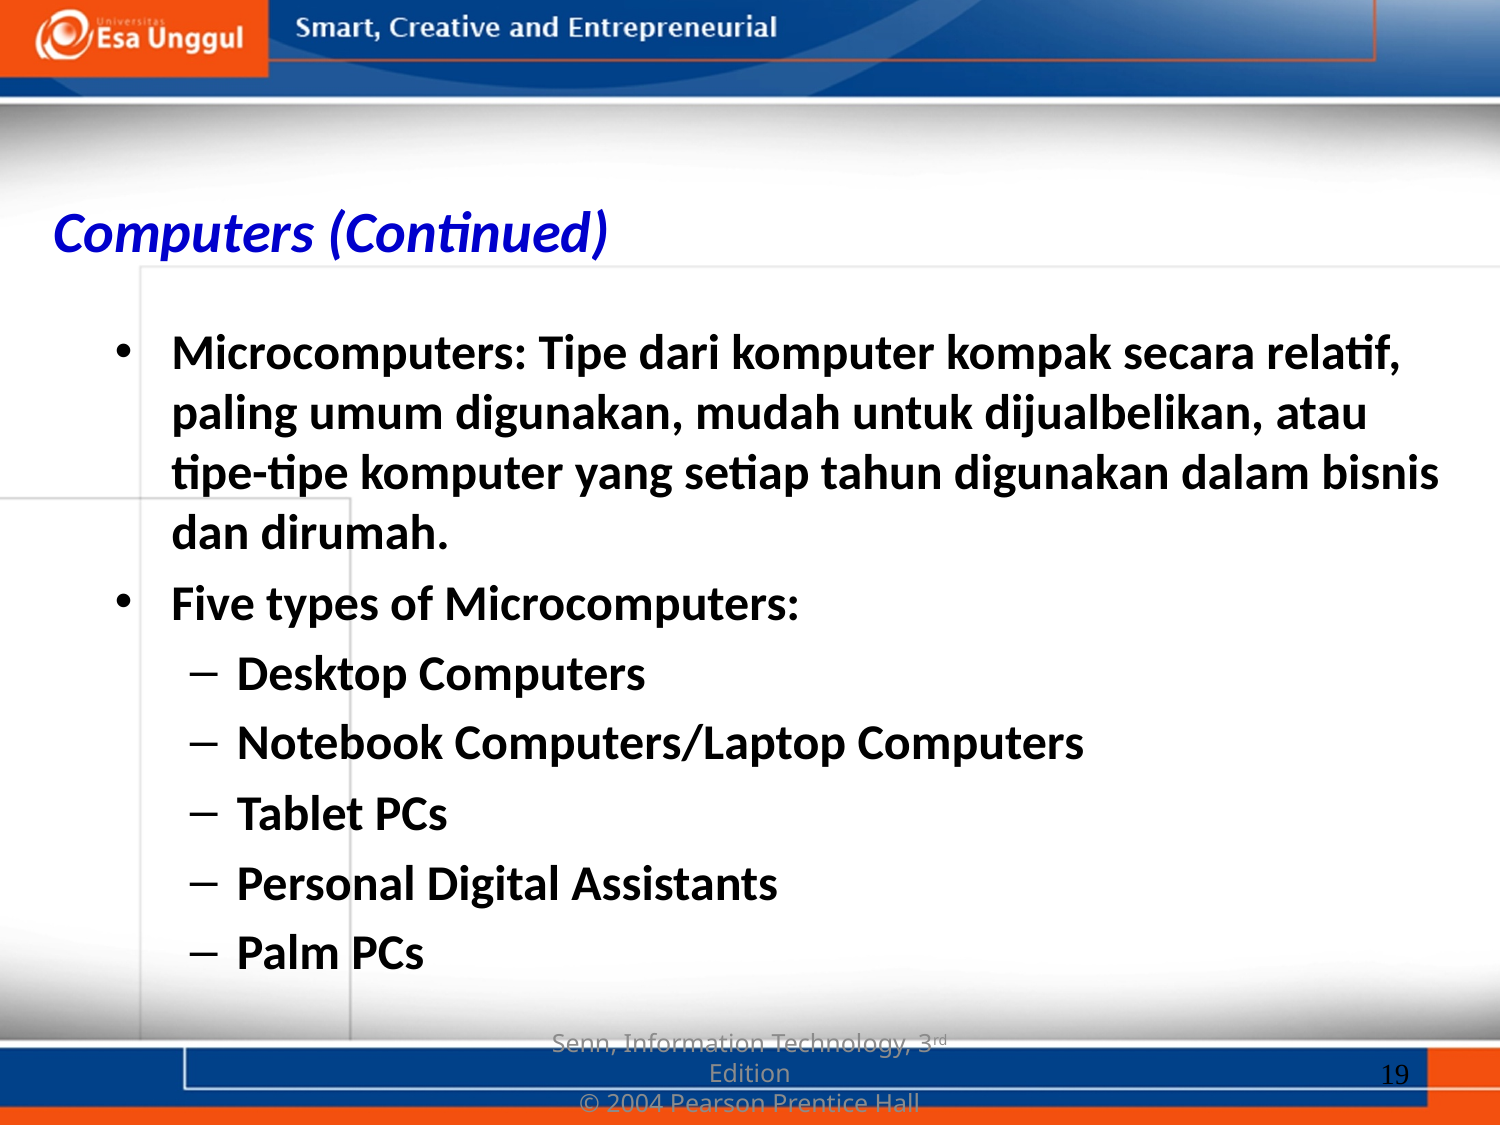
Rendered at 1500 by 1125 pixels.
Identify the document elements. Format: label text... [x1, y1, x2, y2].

footer Senn, Information Technology, 3rd Edition © 2004 Pearson Prentice Hall [512, 1042, 988, 1103]
title Computers (Continued) [24, 99, 1300, 288]
list Microcomputers: Tipe dari komputer kompak secara relatif, paling umum digunakan, mudah untuk dijualbelikan, atau tipe-tipe komputer yang setiap tahun digunakan dalam bisnis dan dirumah. Five types of Microcomputers: Desktop Computers Notebook Computers/Laptop Computers Tablet PCs Personal Digital Assistants Palm PCs [99, 312, 1463, 988]
slide_number 19 [1074, 1042, 1425, 1103]
picture [0, 0, 1500, 1125]
